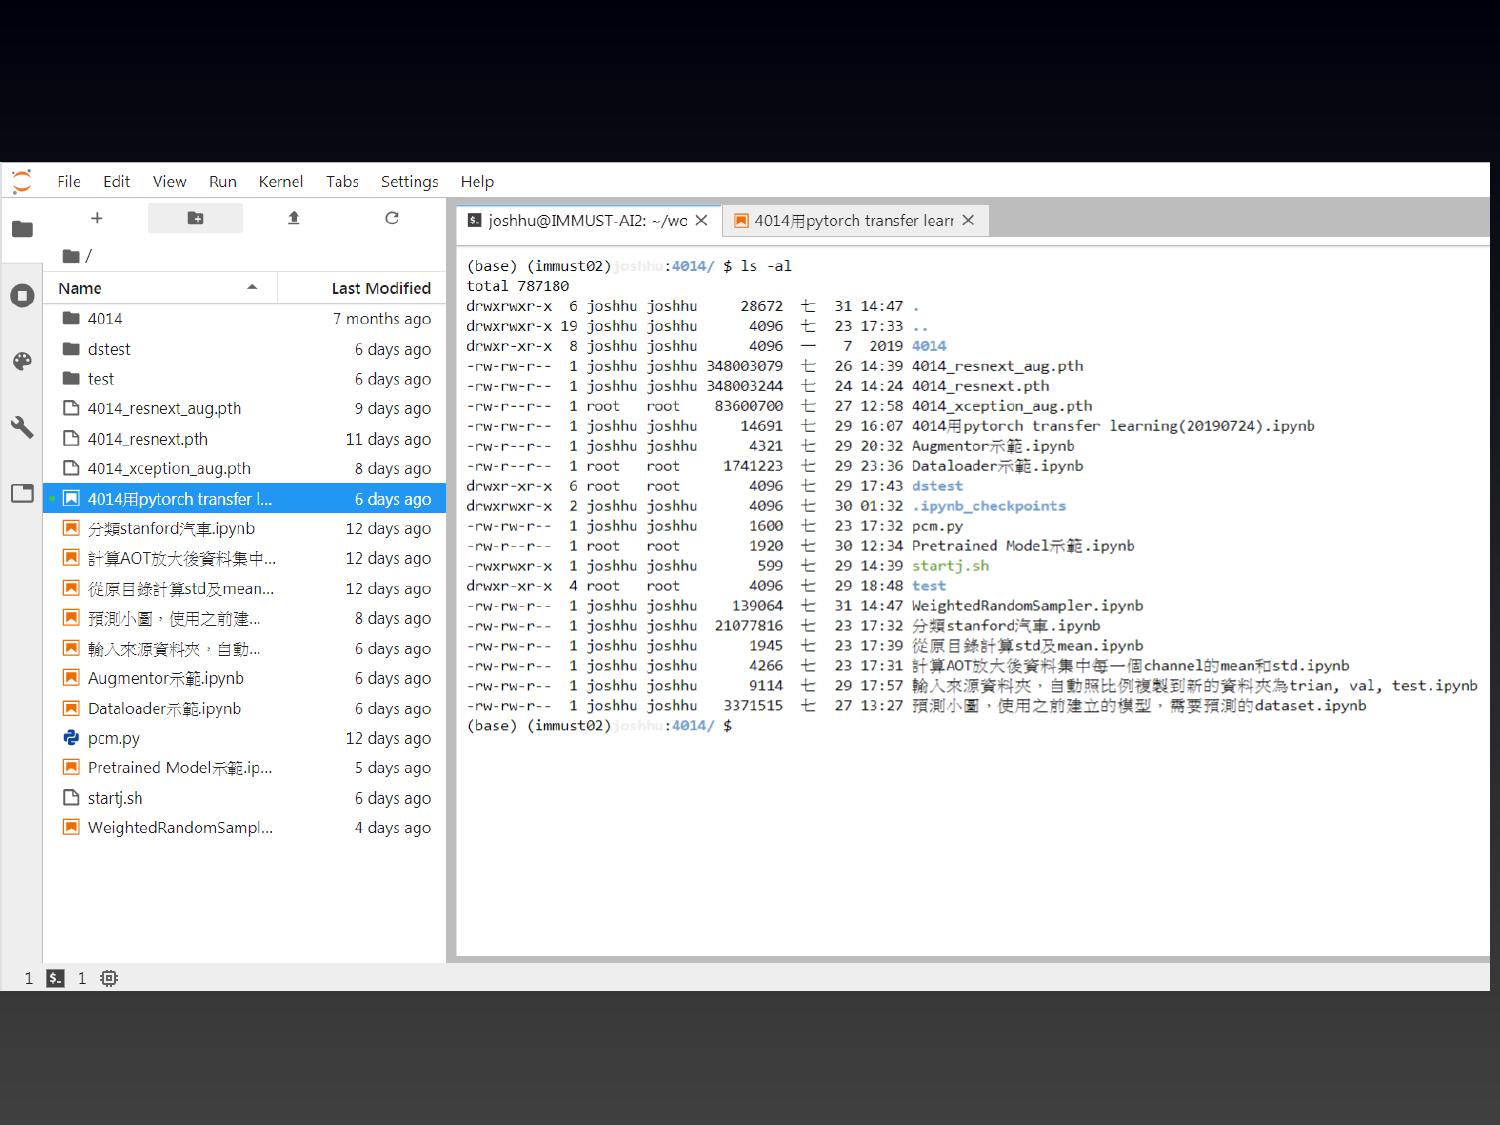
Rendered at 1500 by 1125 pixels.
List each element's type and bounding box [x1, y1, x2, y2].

picture [0, 162, 1490, 991]
